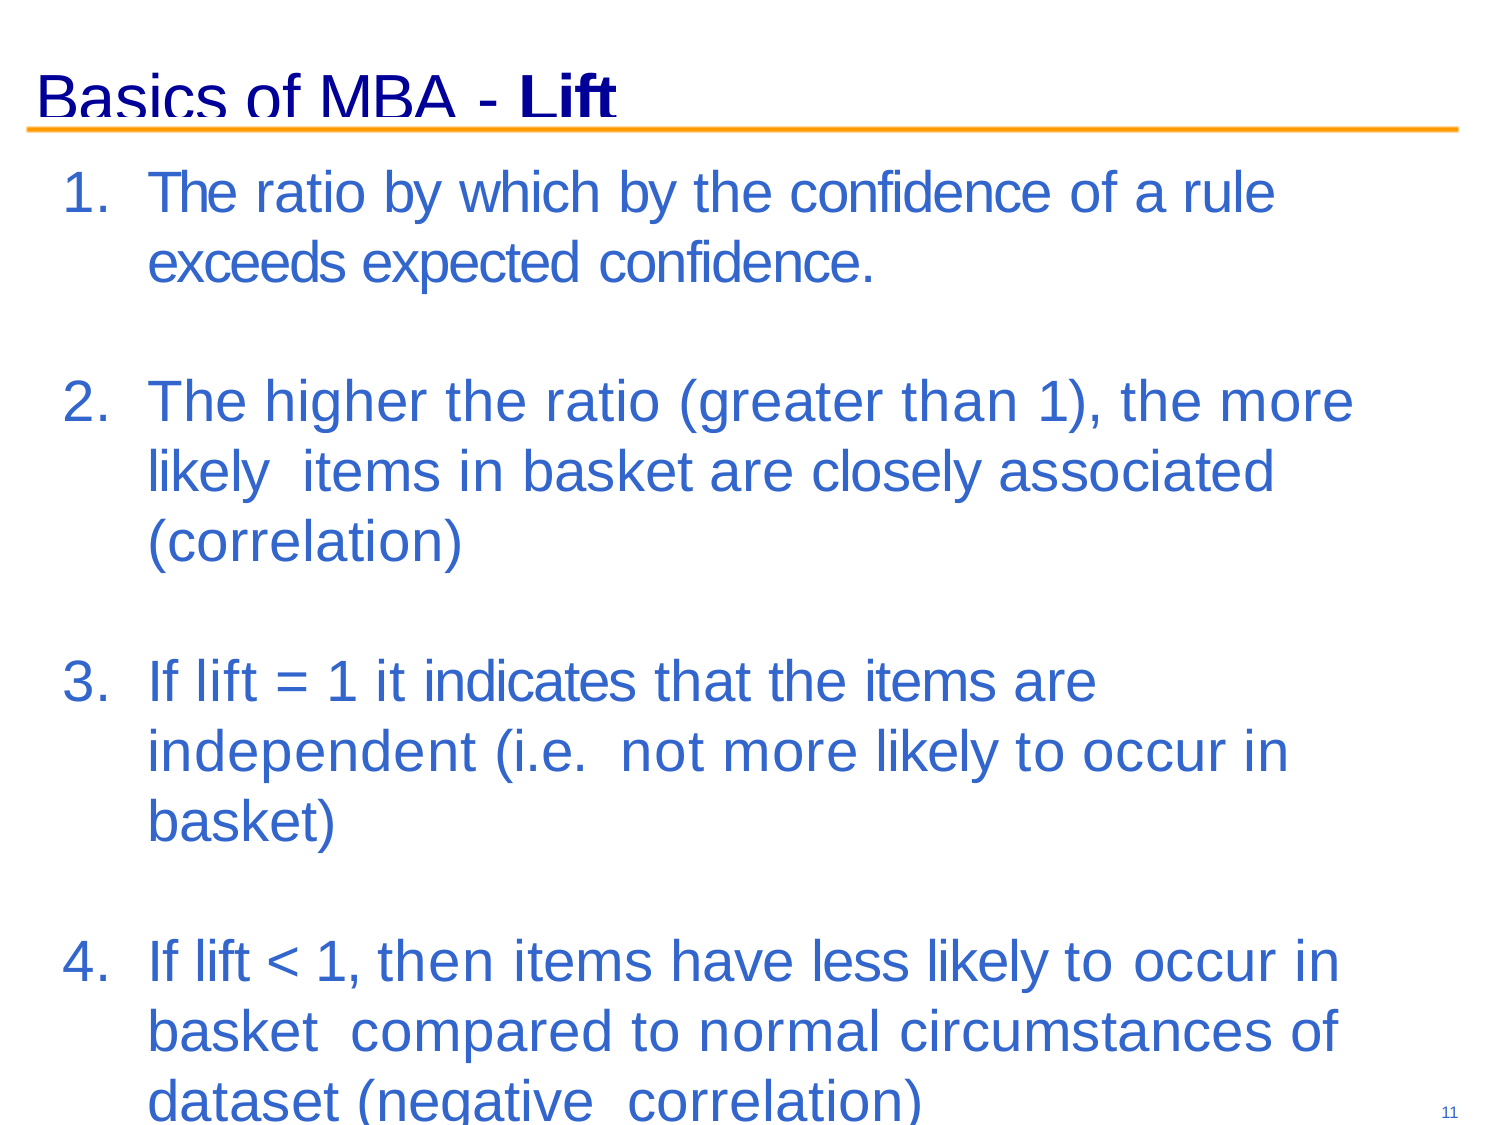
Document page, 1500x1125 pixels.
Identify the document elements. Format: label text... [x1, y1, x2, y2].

text_box 11 [1439, 1100, 1463, 1123]
picture [12, 117, 1480, 149]
text_box The ratio by which by the confidence of a rule exceeds expected confidence. The higher the ratio (greater than 1), the more likely items in basket are closely associated (correlation) If lift = 1 it indicates that the items are independent (i.e. not more likely to occur in basket) If lift < 1, then items have less likely to occur in basket compared to normal circumstances of dataset (negative correlation) [62, 243, 1441, 1125]
title Basics of MBA - Lift [35, 157, 1465, 243]
title Basics of MBA - Lift [35, 52, 1465, 115]
